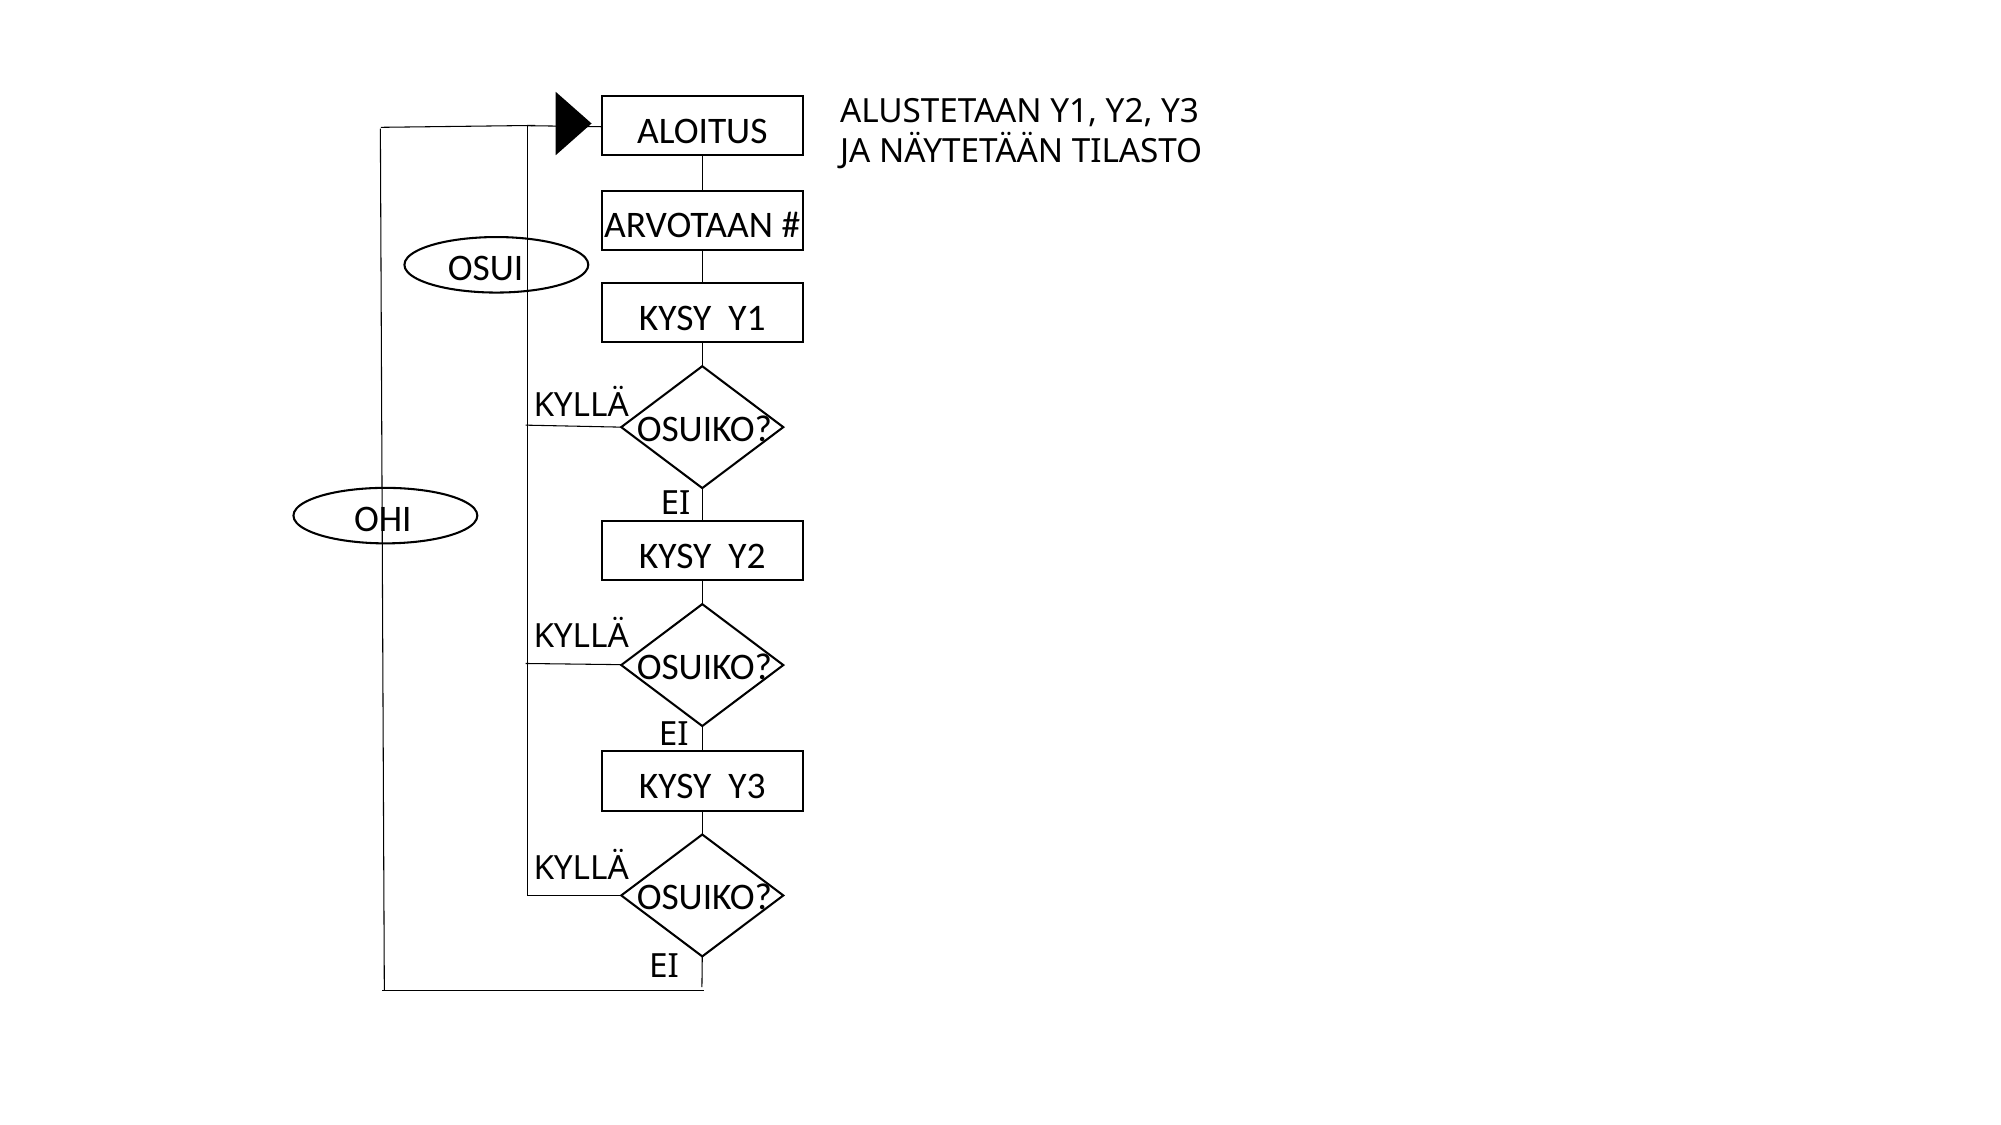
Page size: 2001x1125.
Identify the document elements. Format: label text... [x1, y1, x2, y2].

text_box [293, 486, 478, 548]
text_box KYLLÄ [528, 606, 588, 662]
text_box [404, 235, 527, 297]
text_box ALUSTETAAN Y1, Y2, Y3 JA NÄYTETÄÄN TILASTO [825, 81, 1223, 176]
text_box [380, 548, 385, 990]
text_box KYLLÄ [518, 839, 527, 895]
text_box KYLLÄ [518, 606, 527, 662]
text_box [588, 96, 817, 957]
text_box EI [634, 957, 694, 990]
text_box KYLLÄ [528, 376, 588, 425]
text_box KYLLÄ [528, 839, 588, 895]
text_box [380, 128, 385, 486]
text_box KYLLÄ [518, 376, 527, 431]
text_box [555, 127, 588, 156]
text_box [555, 91, 588, 125]
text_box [528, 235, 588, 297]
